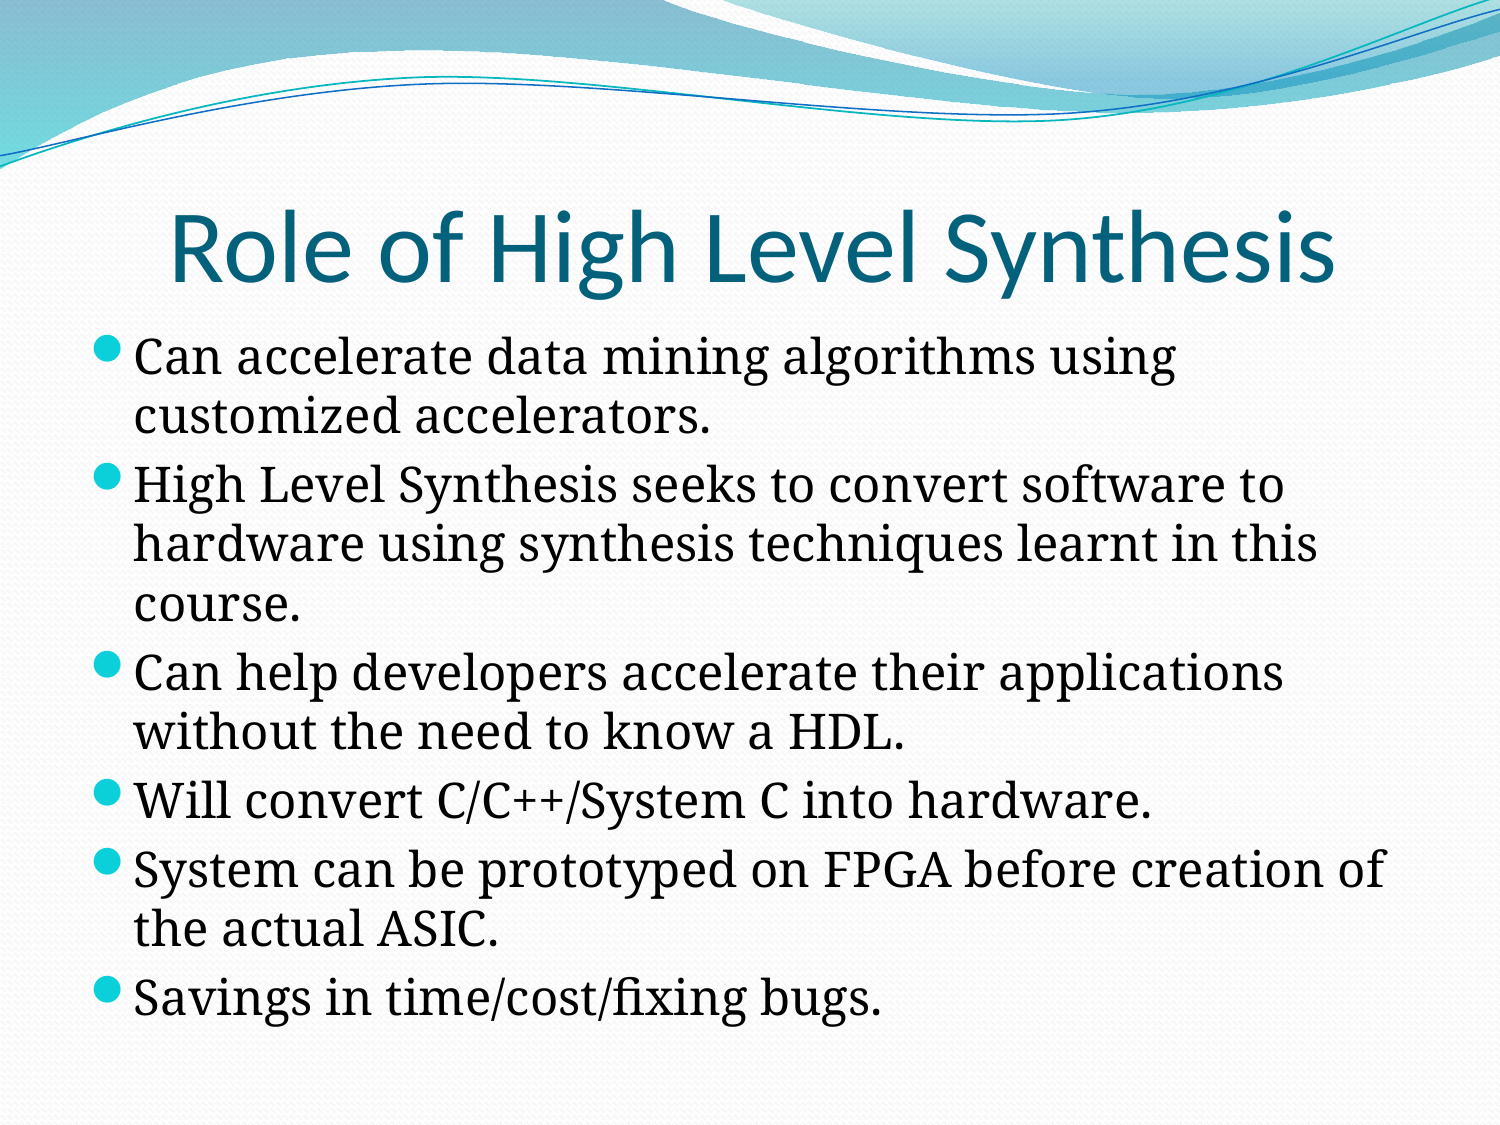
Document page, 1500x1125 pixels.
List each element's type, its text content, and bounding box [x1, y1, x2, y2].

list Can accelerate data mining algorithms using customized accelerators. High Level Synthesis seeks to convert software to hardware using synthesis techniques learnt in this course. Can help developers accelerate their applications without the need to know a HDL. Will convert C/C++/System C into hardware. System can be prototyped on FPGA before creation of the actual ASIC. Savings in time/cost/fixing bugs. [75, 317, 1425, 1038]
title Role of High Level Synthesis [75, 115, 1425, 303]
